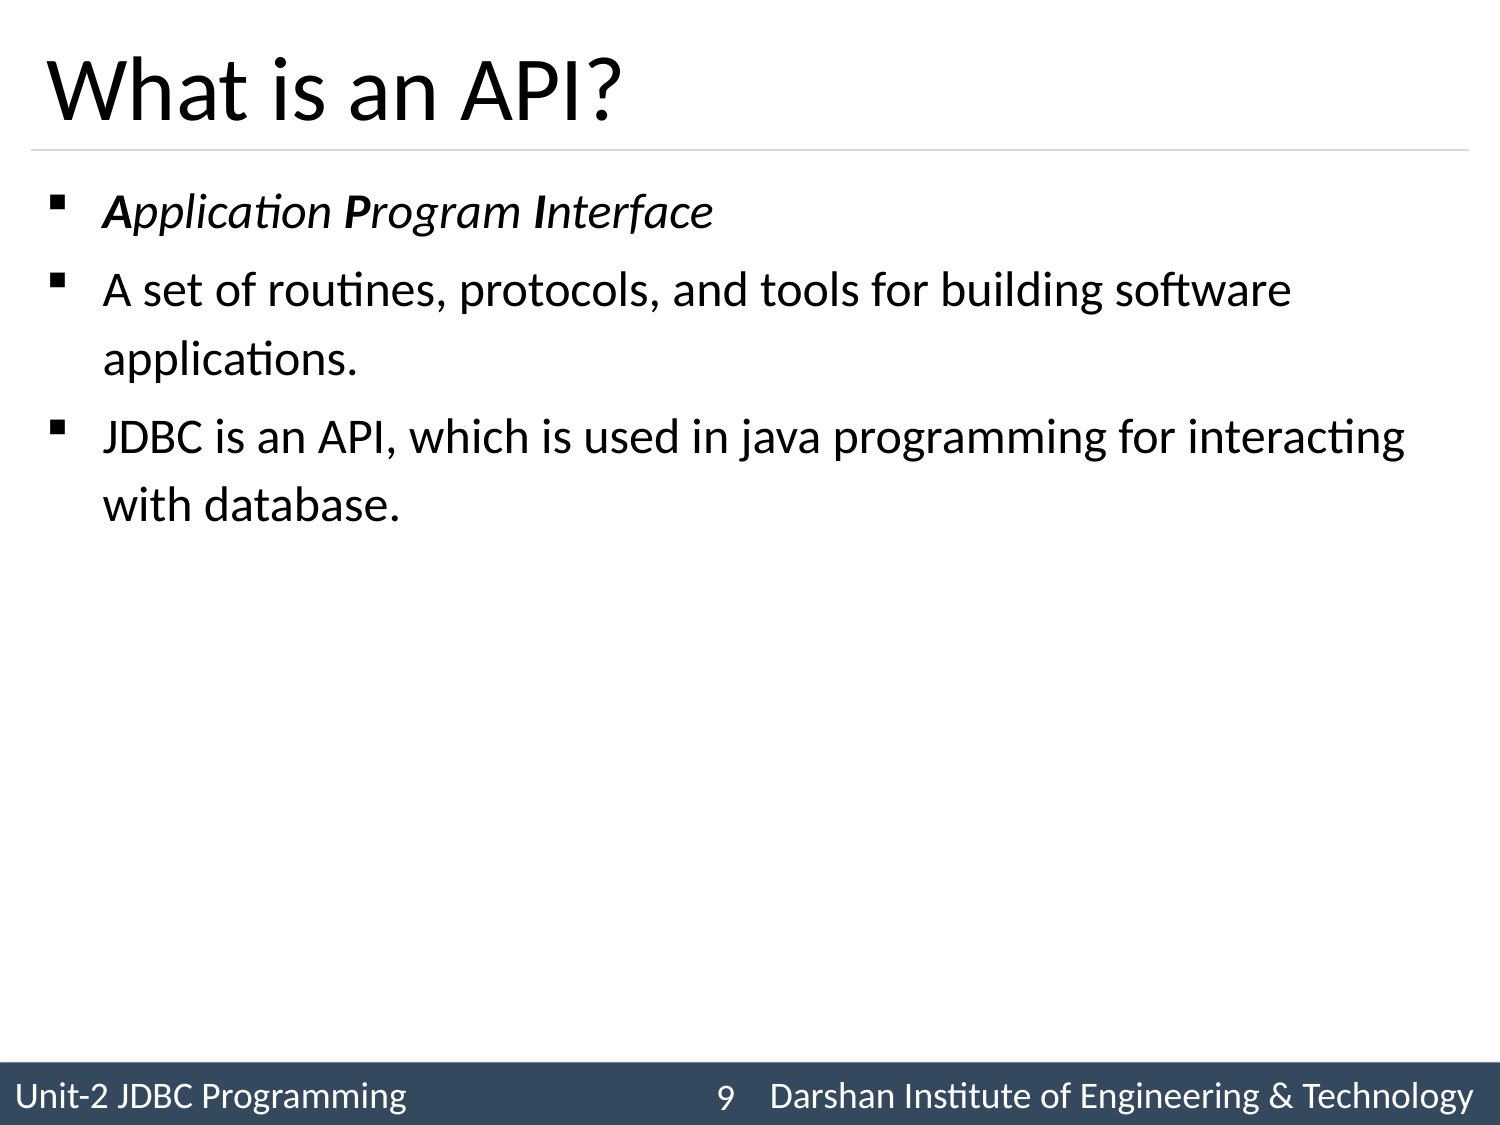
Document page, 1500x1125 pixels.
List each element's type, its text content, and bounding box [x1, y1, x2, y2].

list Application Program Interface A set of routines, protocols, and tools for building software applications. JDBC is an API, which is used in java programming for interacting with database. [31, 162, 1469, 1038]
slide_number 9 [624, 1065, 750, 1125]
title What is an API? [31, 17, 1469, 150]
